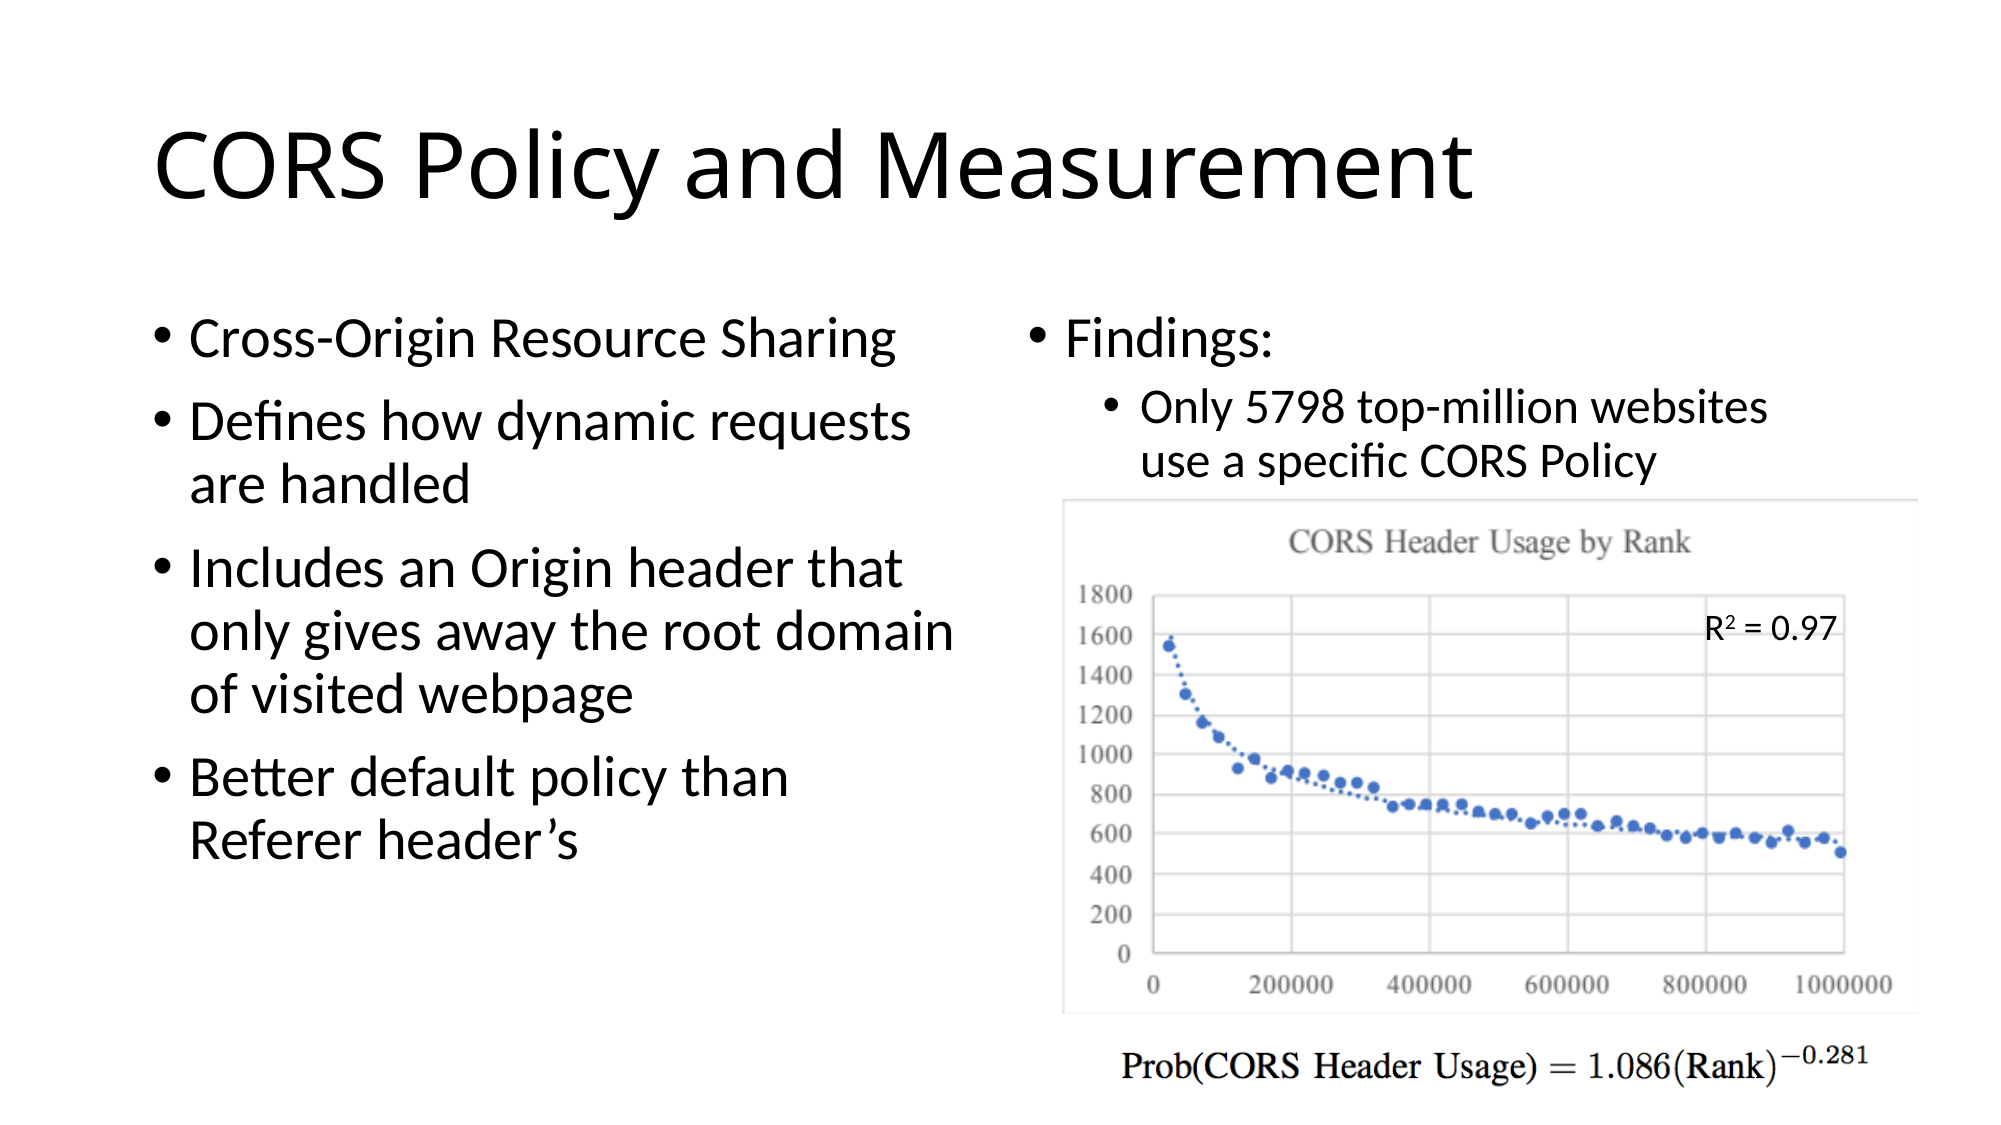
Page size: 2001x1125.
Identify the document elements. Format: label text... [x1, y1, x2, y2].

list Cross-Origin Resource Sharing Defines how dynamic requests are handled Includes an Origin header that only gives away the root domain of visited webpage Better default policy than Referer header’s [137, 299, 988, 1014]
picture [1062, 499, 1919, 1014]
list Findings: Only 5798 top-million websites use a specific CORS Policy [1012, 299, 1863, 1014]
picture [1104, 1035, 1876, 1096]
title CORS Policy and Measurement [137, 59, 1863, 278]
